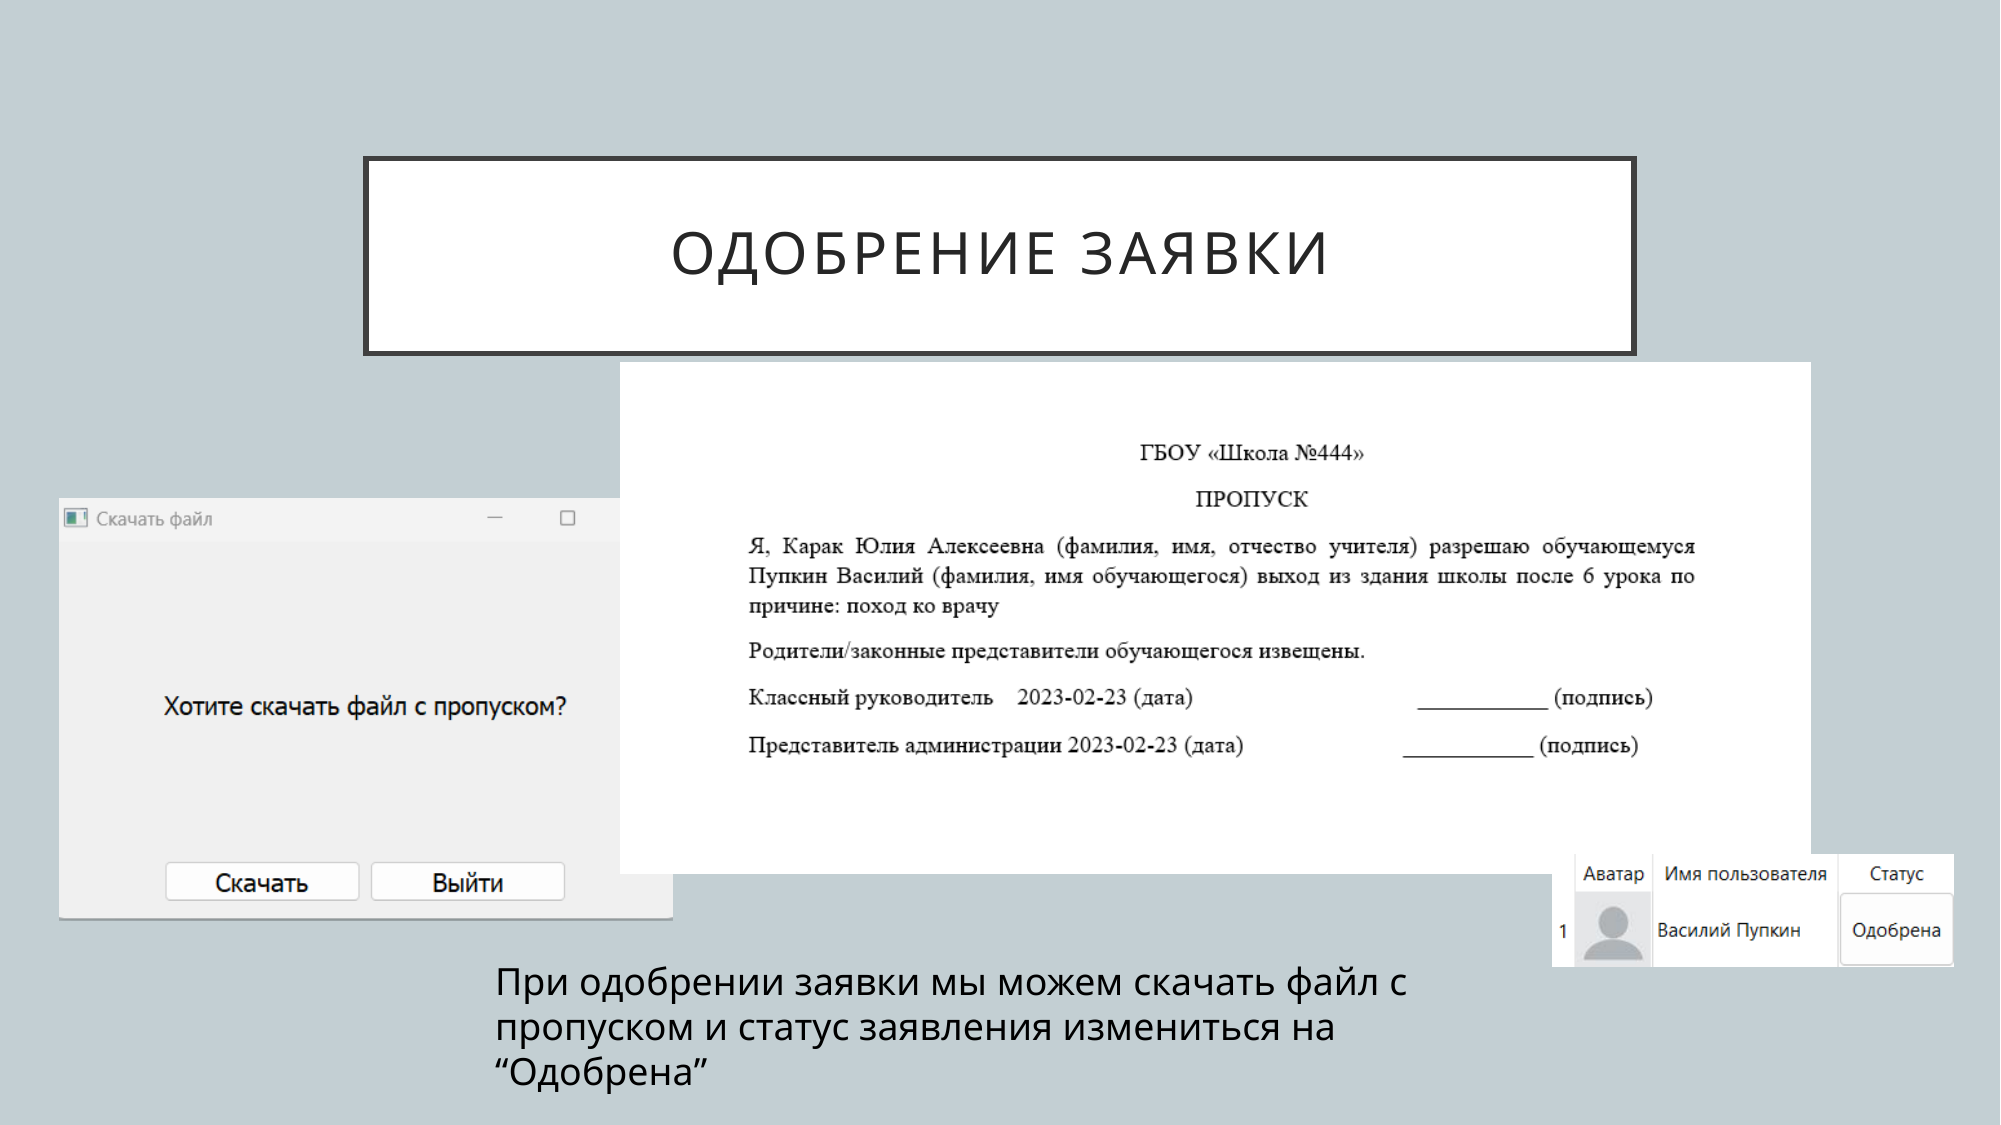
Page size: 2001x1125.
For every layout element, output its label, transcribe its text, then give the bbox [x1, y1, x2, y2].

picture [59, 362, 1954, 967]
text_box При одобрении заявки мы можем скачать файл с пропуском и статус заявления измениться на “Одобрена” [480, 950, 1481, 1100]
title Одобрение заявки [363, 156, 1637, 356]
